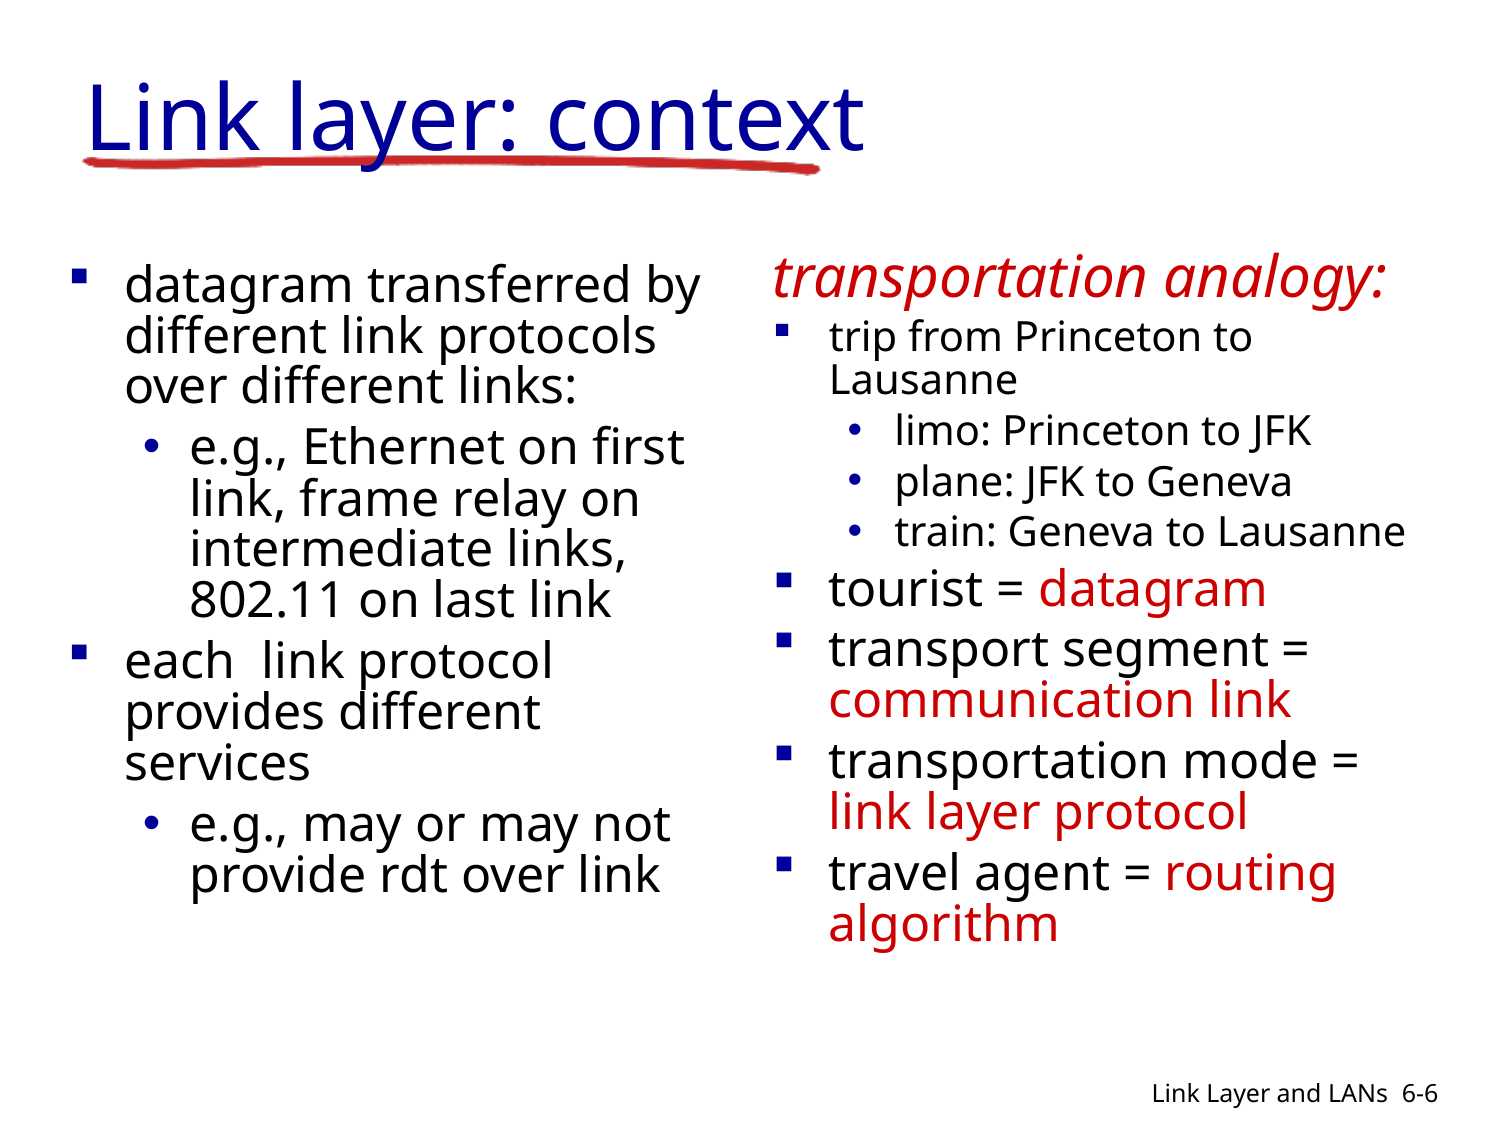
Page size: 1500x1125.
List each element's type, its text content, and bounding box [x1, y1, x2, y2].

picture [78, 151, 830, 181]
slide_number 6-6 [1387, 1069, 1478, 1115]
footer Link Layer and LANs [1045, 1069, 1404, 1110]
title Link layer: context [69, 40, 1345, 188]
list datagram transferred by different link protocols over different links: e.g., Ethernet on first link, frame relay on intermediate links, 802.11 on last link each link protocol provides different services e.g., may or may not provide rdt over link [52, 253, 734, 1017]
list transportation analogy: trip from Princeton to Lausanne limo: Princeton to JFK plane: JFK to Geneva train: Geneva to Lausanne tourist = datagram transport segment = communication link transportation mode = link layer protocol travel agent = routing algorithm [757, 242, 1445, 1006]
